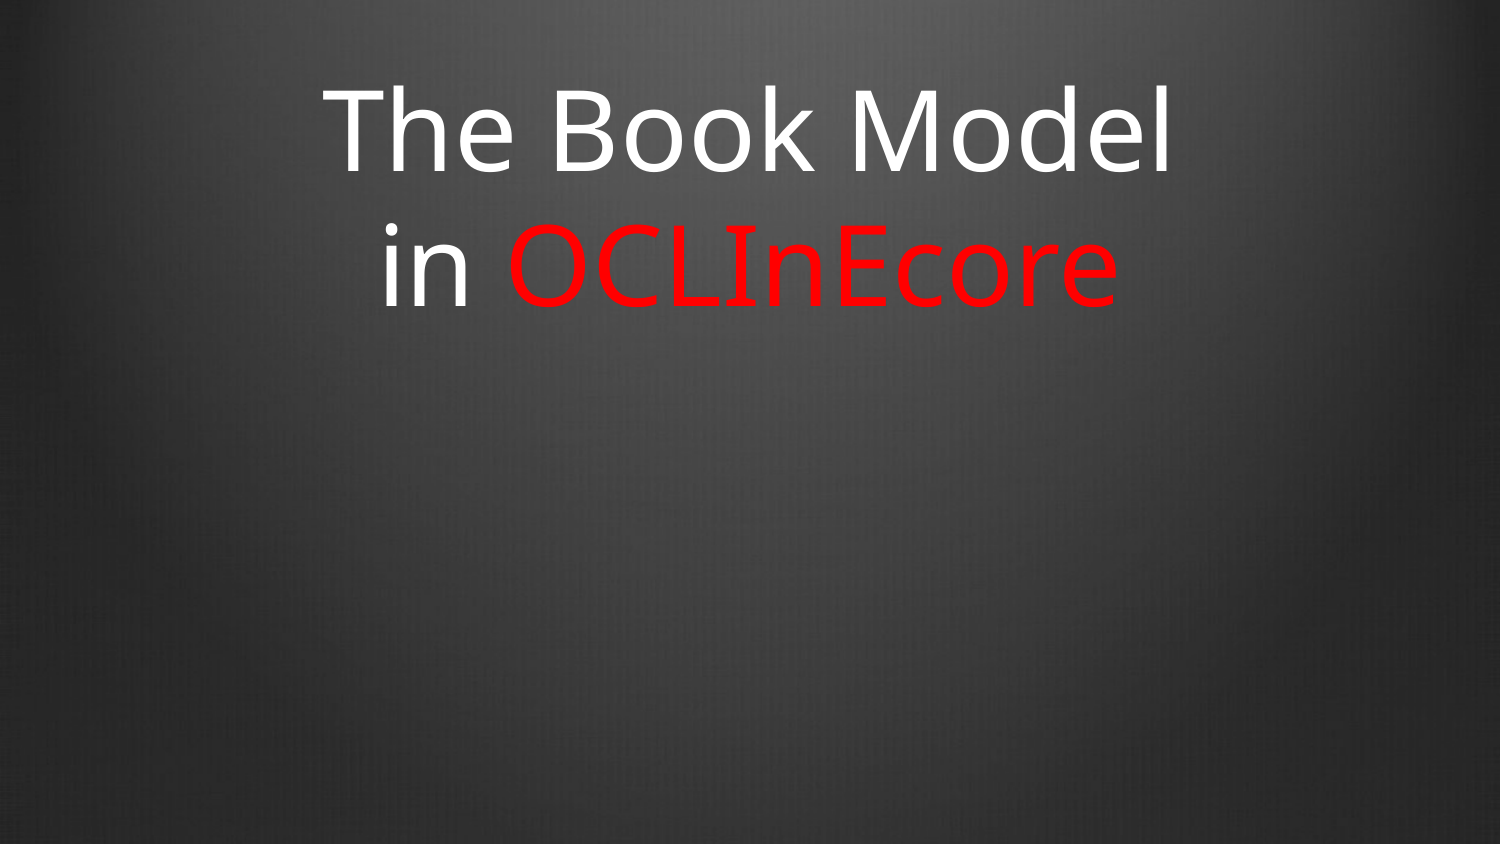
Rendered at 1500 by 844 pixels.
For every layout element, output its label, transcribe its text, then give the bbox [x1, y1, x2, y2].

title The Book Model in OCLInEcore [112, 121, 1388, 337]
